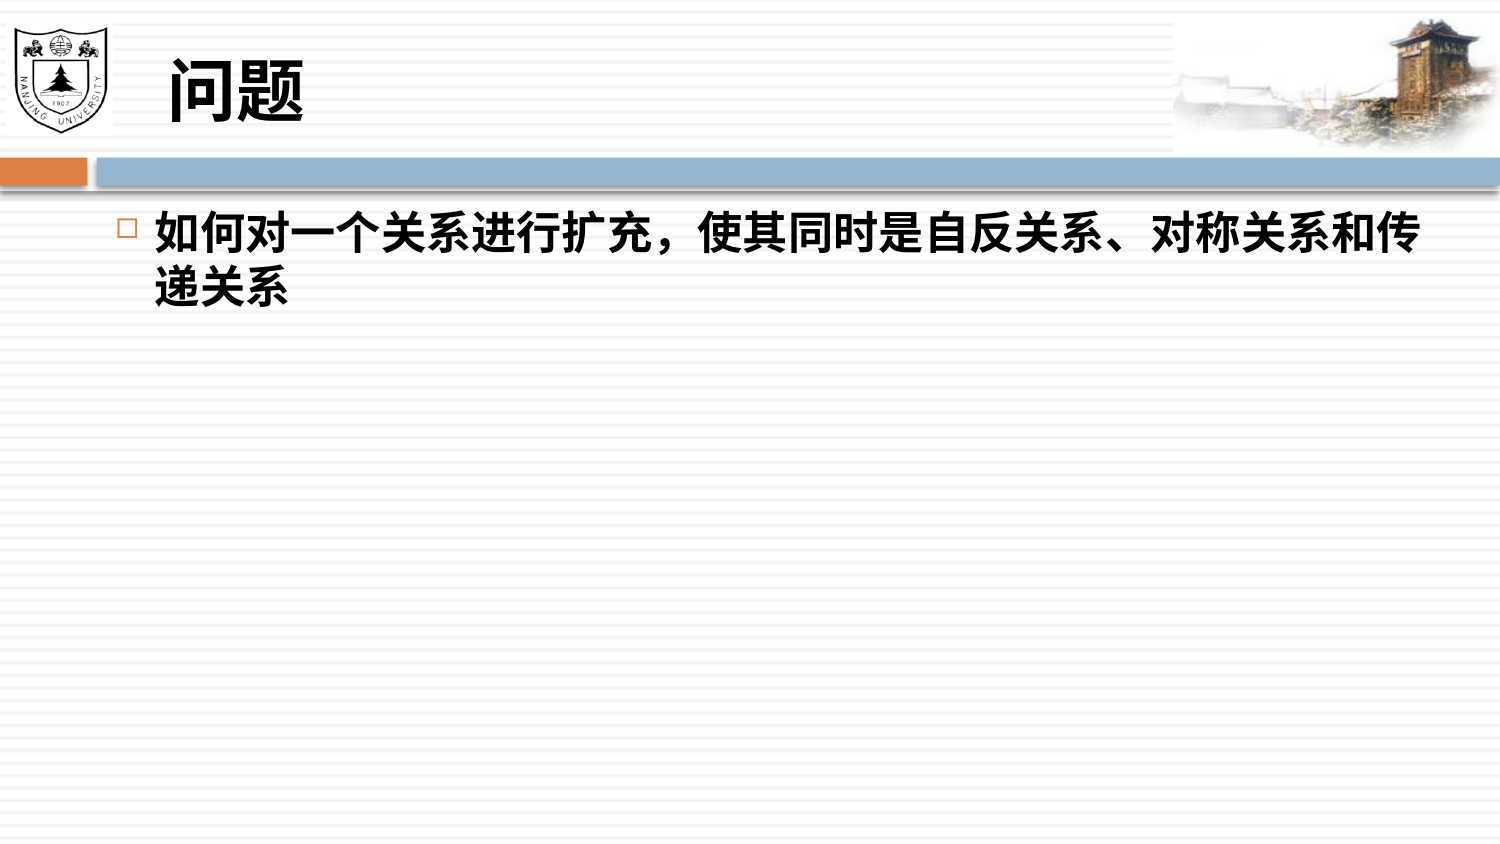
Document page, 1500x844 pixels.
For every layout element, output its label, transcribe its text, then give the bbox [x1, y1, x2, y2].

picture [0, 0, 1500, 153]
picture [0, 192, 1500, 844]
list 如何对一个关系进行扩充，使其同时是自反关系、对称关系和传递关系 [100, 196, 1438, 750]
title 问题 [152, 28, 1353, 150]
